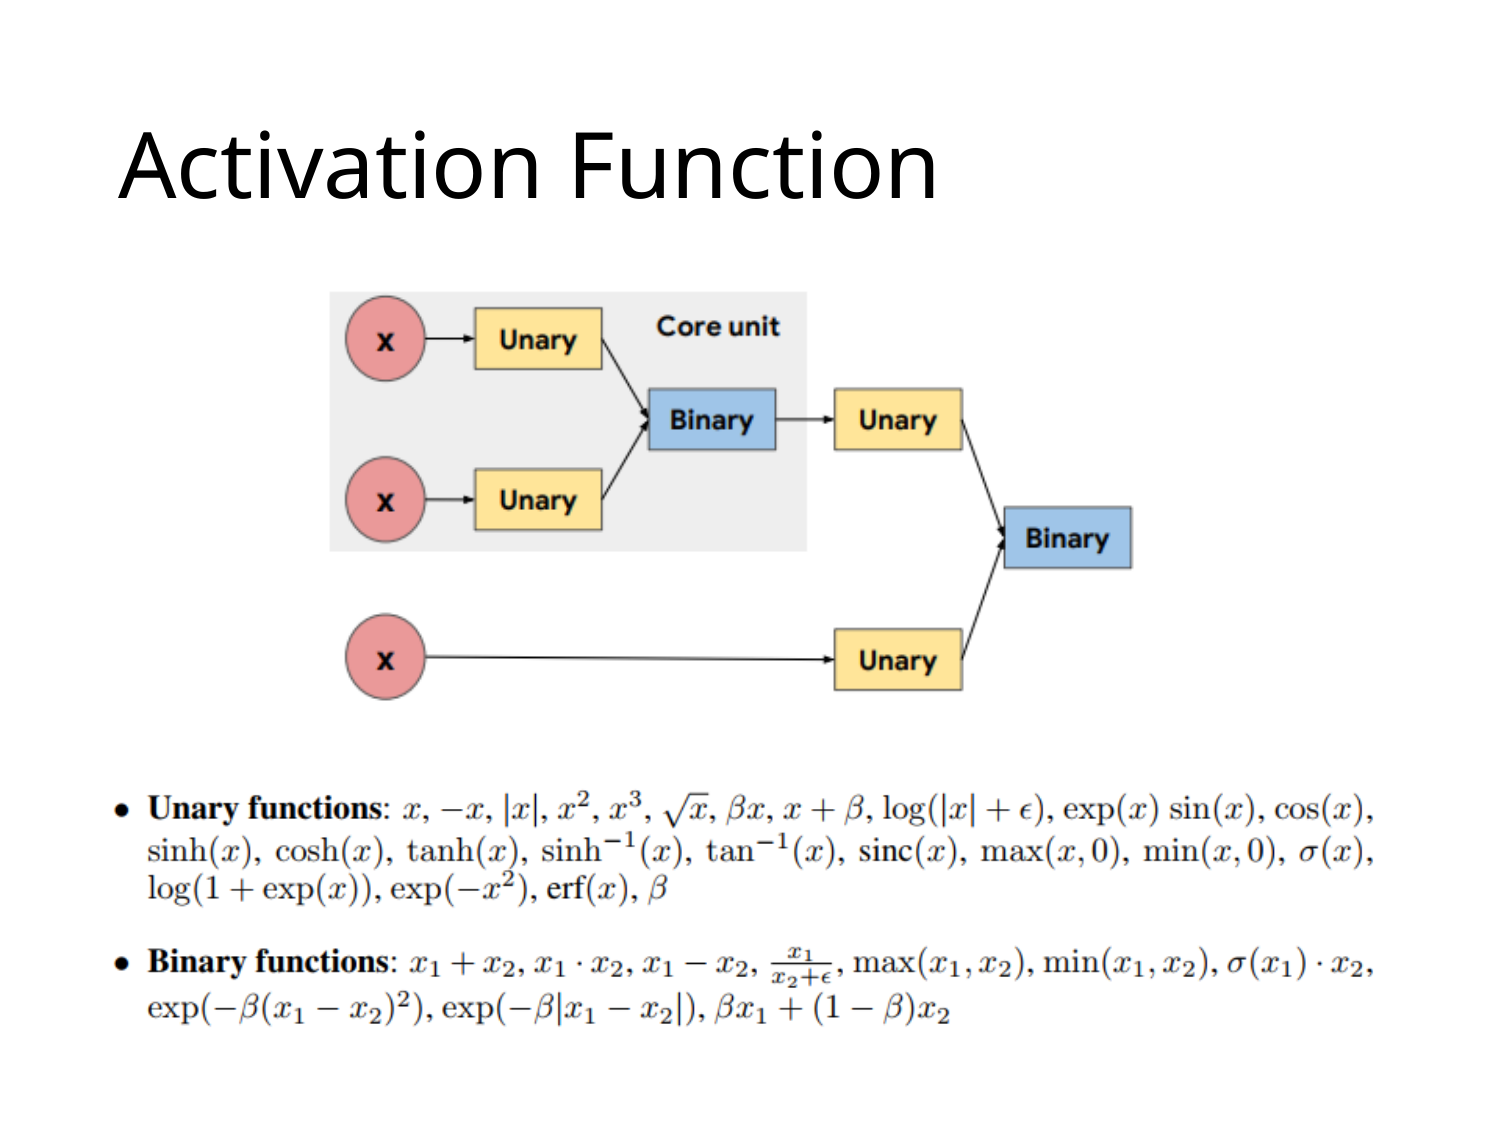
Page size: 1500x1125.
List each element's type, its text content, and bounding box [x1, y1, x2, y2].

title Activation Function [103, 59, 1397, 278]
picture [313, 277, 1151, 720]
picture [80, 772, 1384, 1049]
